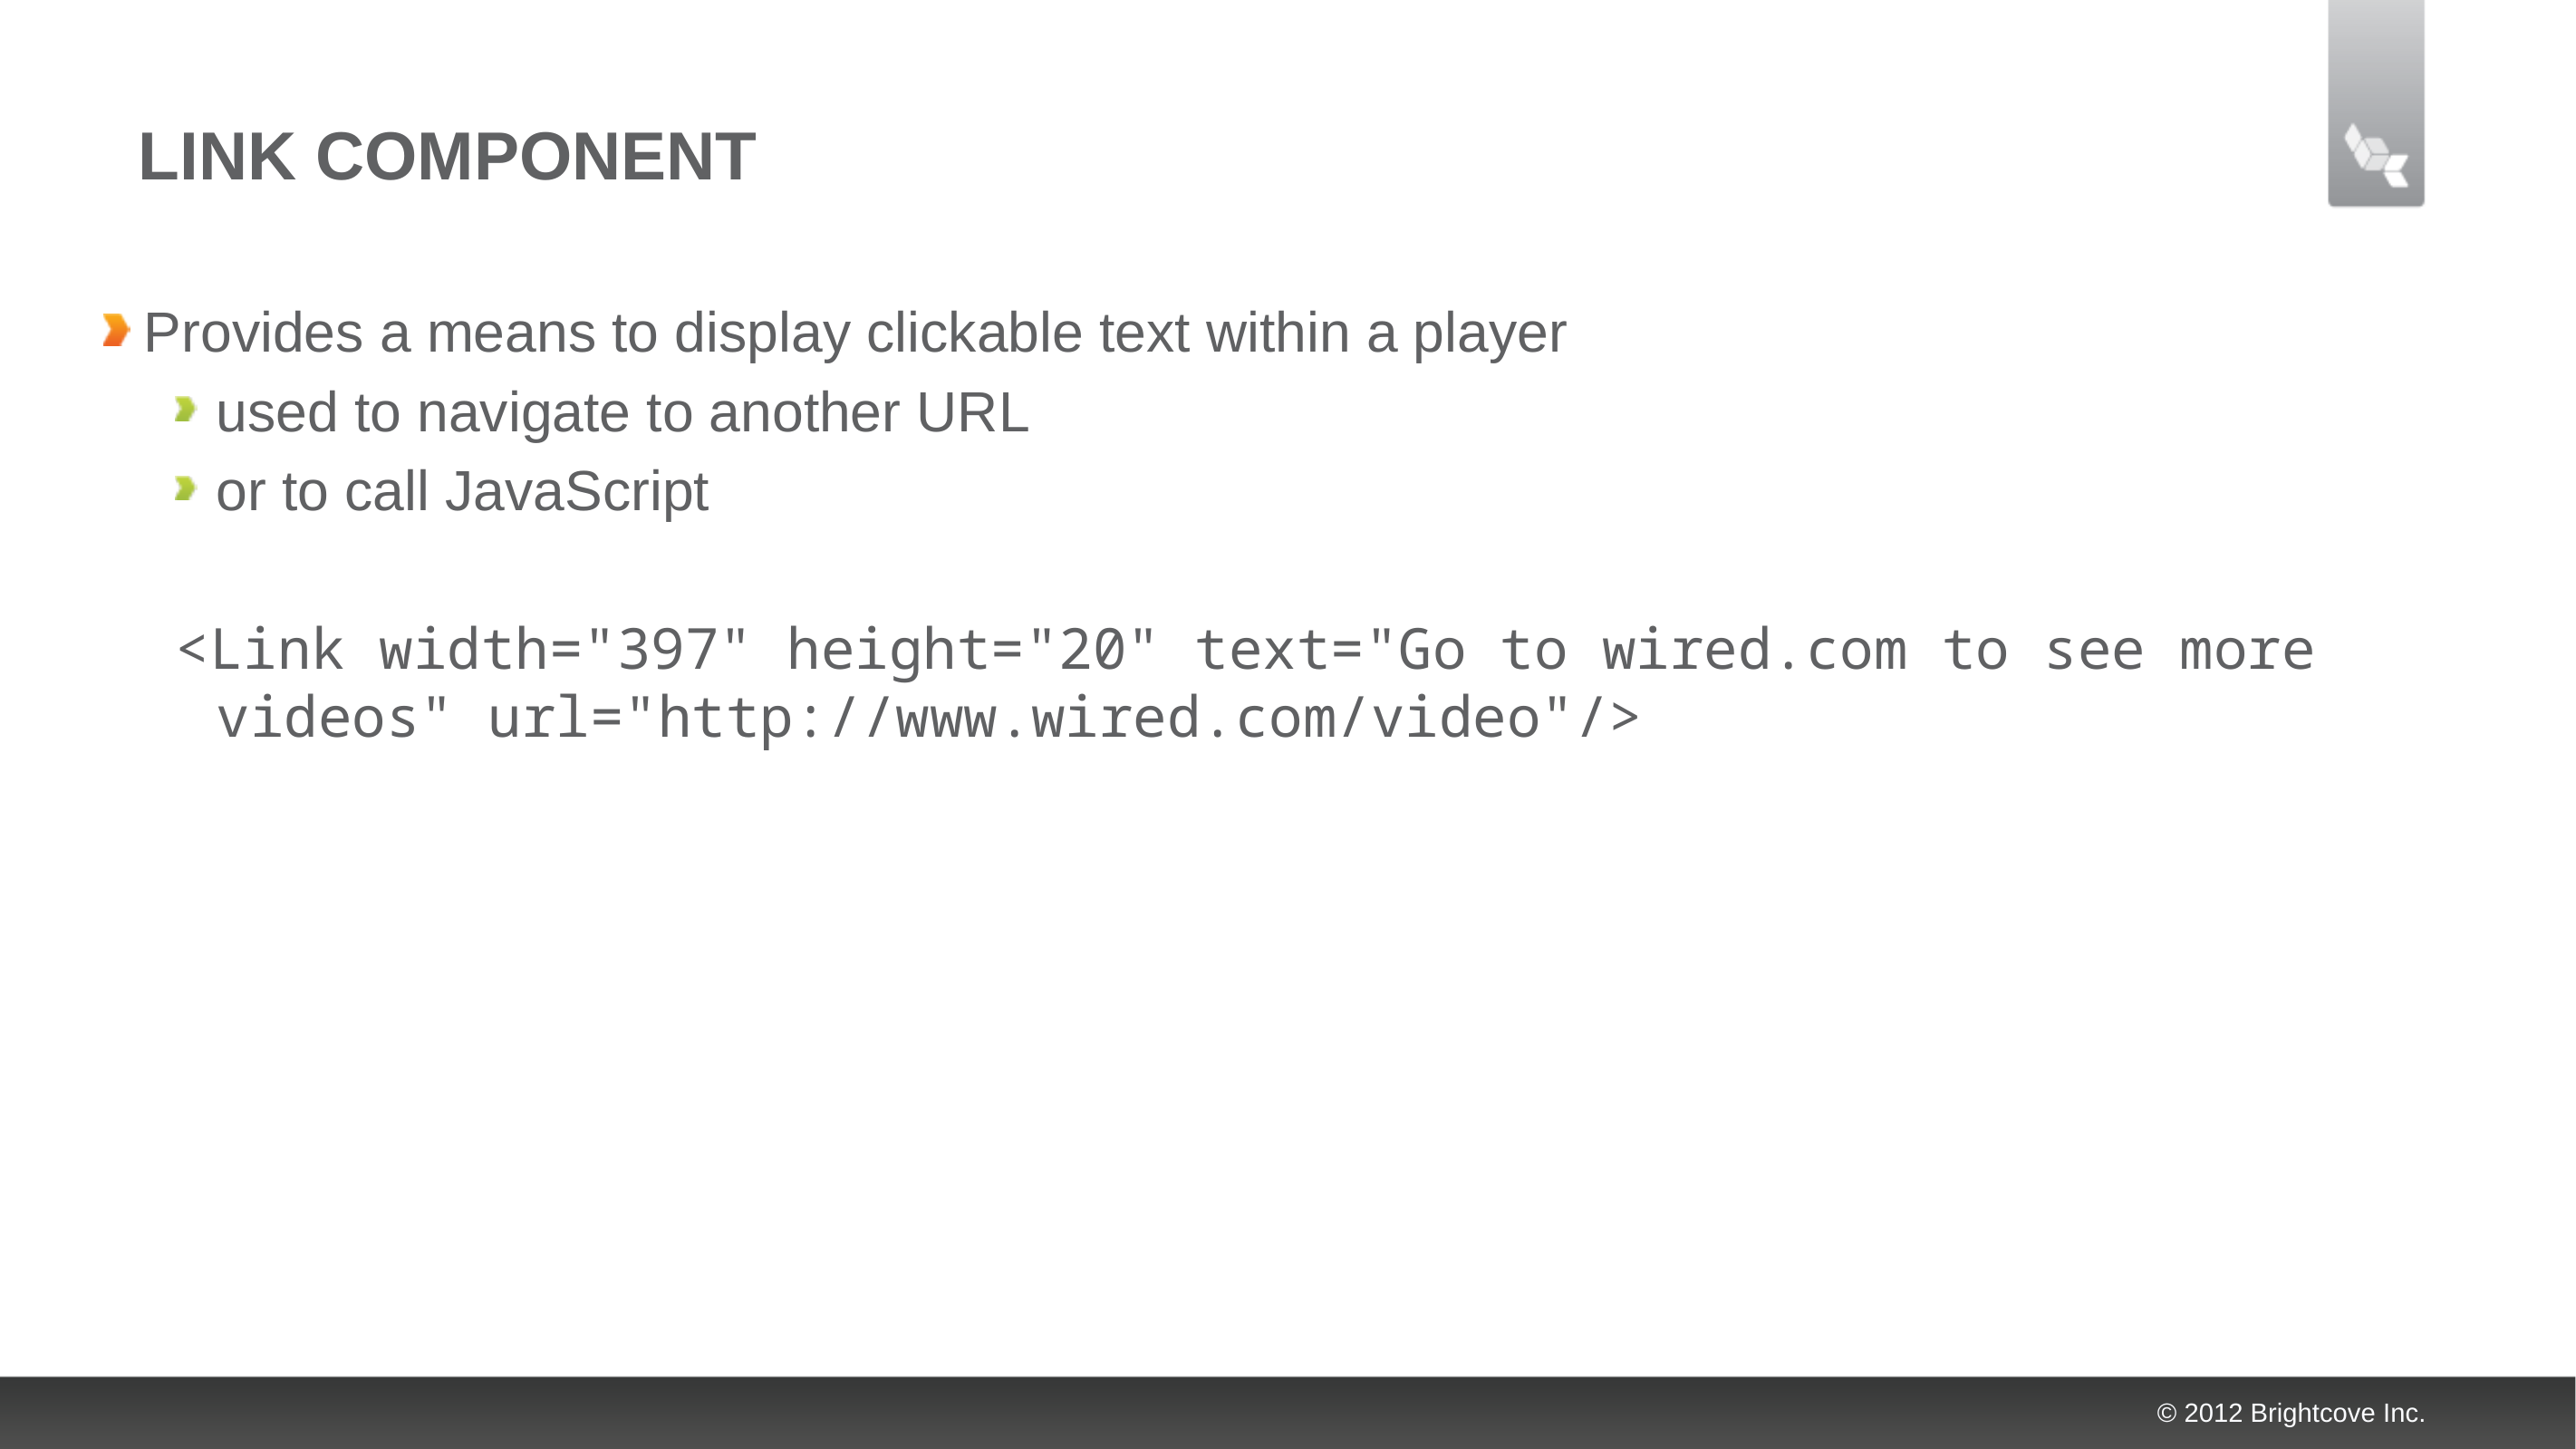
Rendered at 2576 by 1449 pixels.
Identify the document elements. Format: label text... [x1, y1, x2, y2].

list Provides a means to display clickable text within a player used to navigate to another URL or to call JavaScript <Link width="397" height="20" text="Go to wired.com to see more videos" url="http://www.wired.com/video"/> [80, 284, 2441, 1207]
title Link Component [115, 43, 2270, 261]
picture [0, 0, 2576, 1449]
